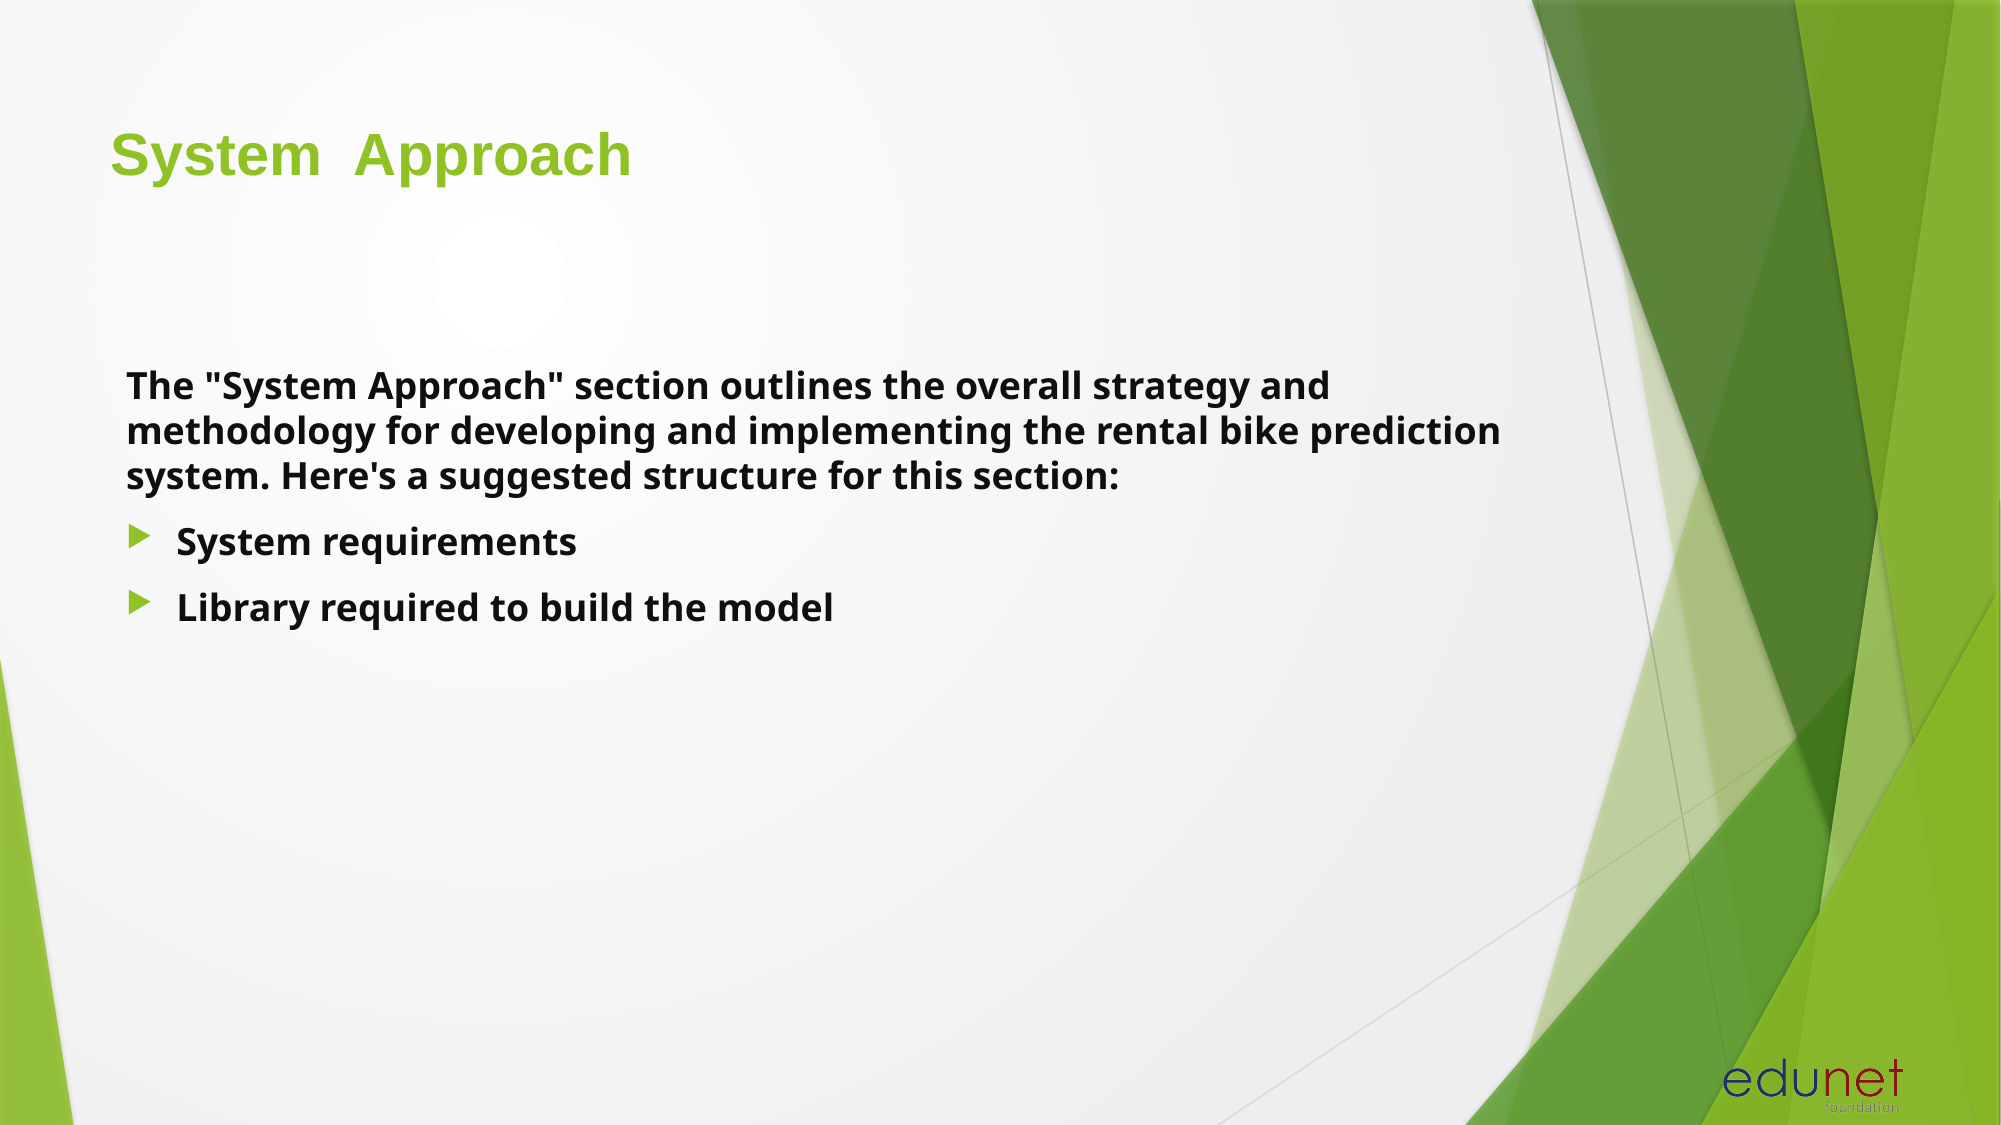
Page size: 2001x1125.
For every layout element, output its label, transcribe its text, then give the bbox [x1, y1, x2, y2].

title System Approach [95, 108, 1905, 196]
picture [1719, 1056, 1905, 1116]
list The "System Approach" section outlines the overall strategy and methodology for developing and implementing the rental bike prediction system. Here's a suggested structure for this section: System requirements Library required to build the model [111, 354, 1522, 992]
